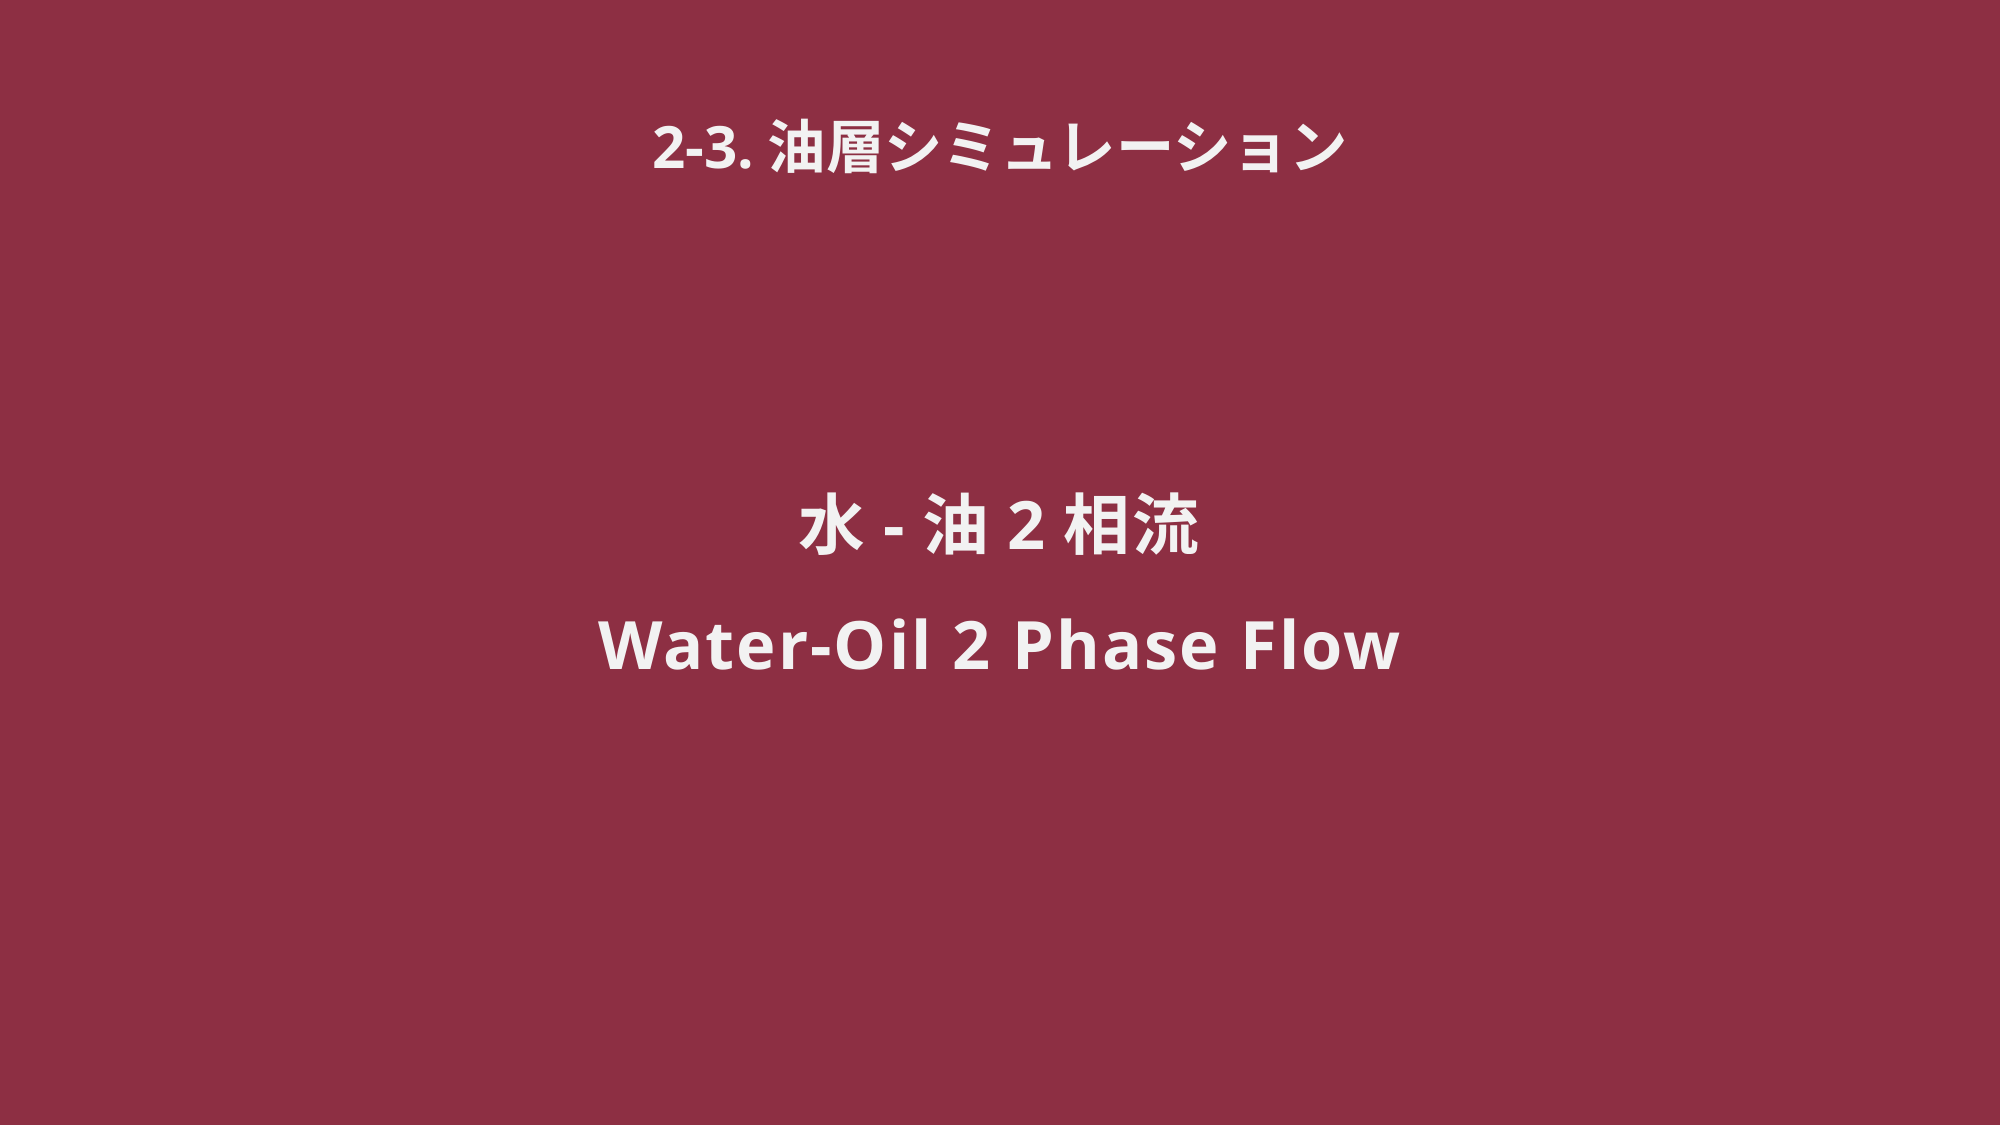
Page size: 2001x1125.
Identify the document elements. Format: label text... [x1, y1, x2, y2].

text_box 2-3.油層シミュレーション [291, 91, 1709, 208]
title 水-油2相流 Water-Oil 2 Phase Flow [0, 359, 2000, 766]
